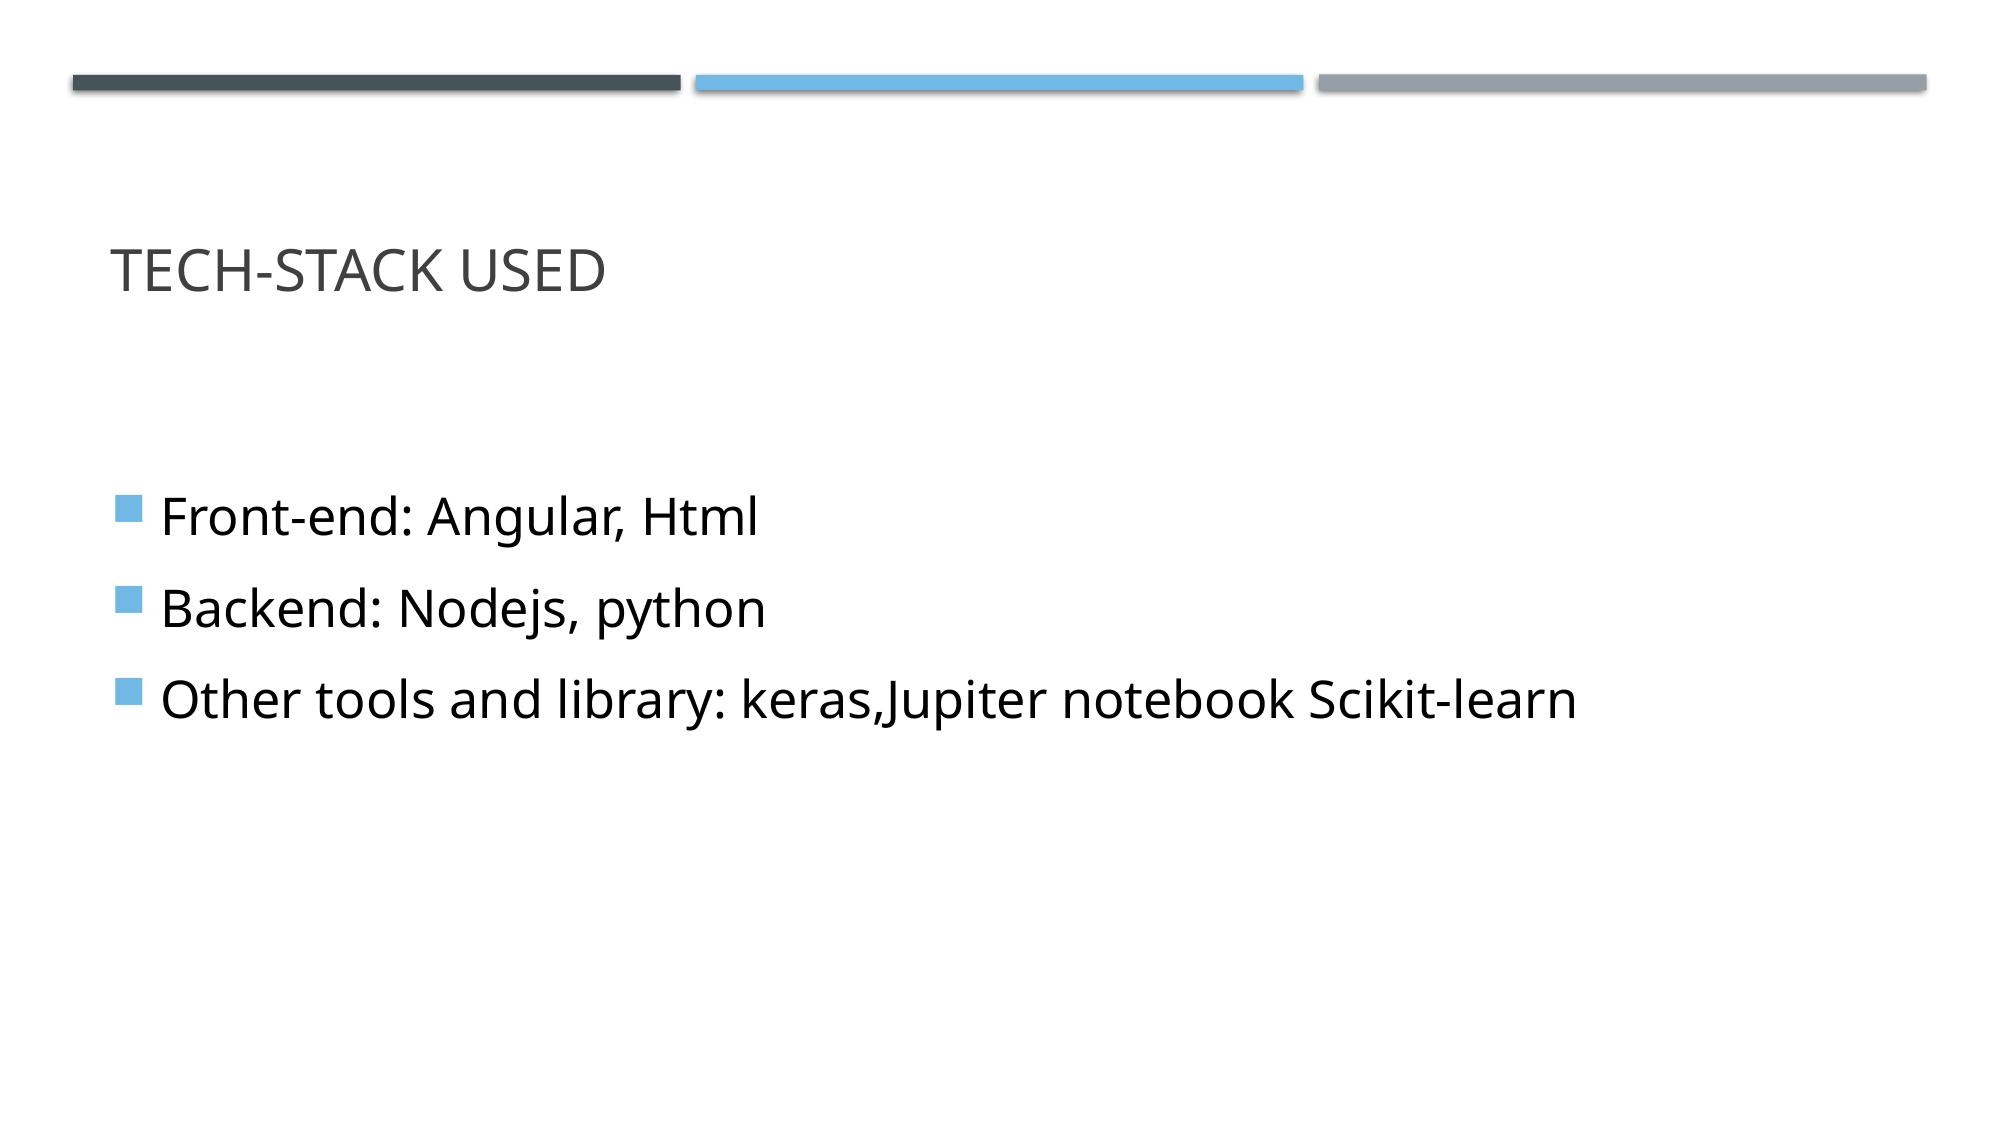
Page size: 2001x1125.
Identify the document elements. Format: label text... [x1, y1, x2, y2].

title Tech-Stack Used [95, 115, 1905, 311]
list Front-end: Angular, Html Backend: Nodejs, python Other tools and library: keras,Jupiter notebook Scikit-learn [95, 364, 1905, 842]
